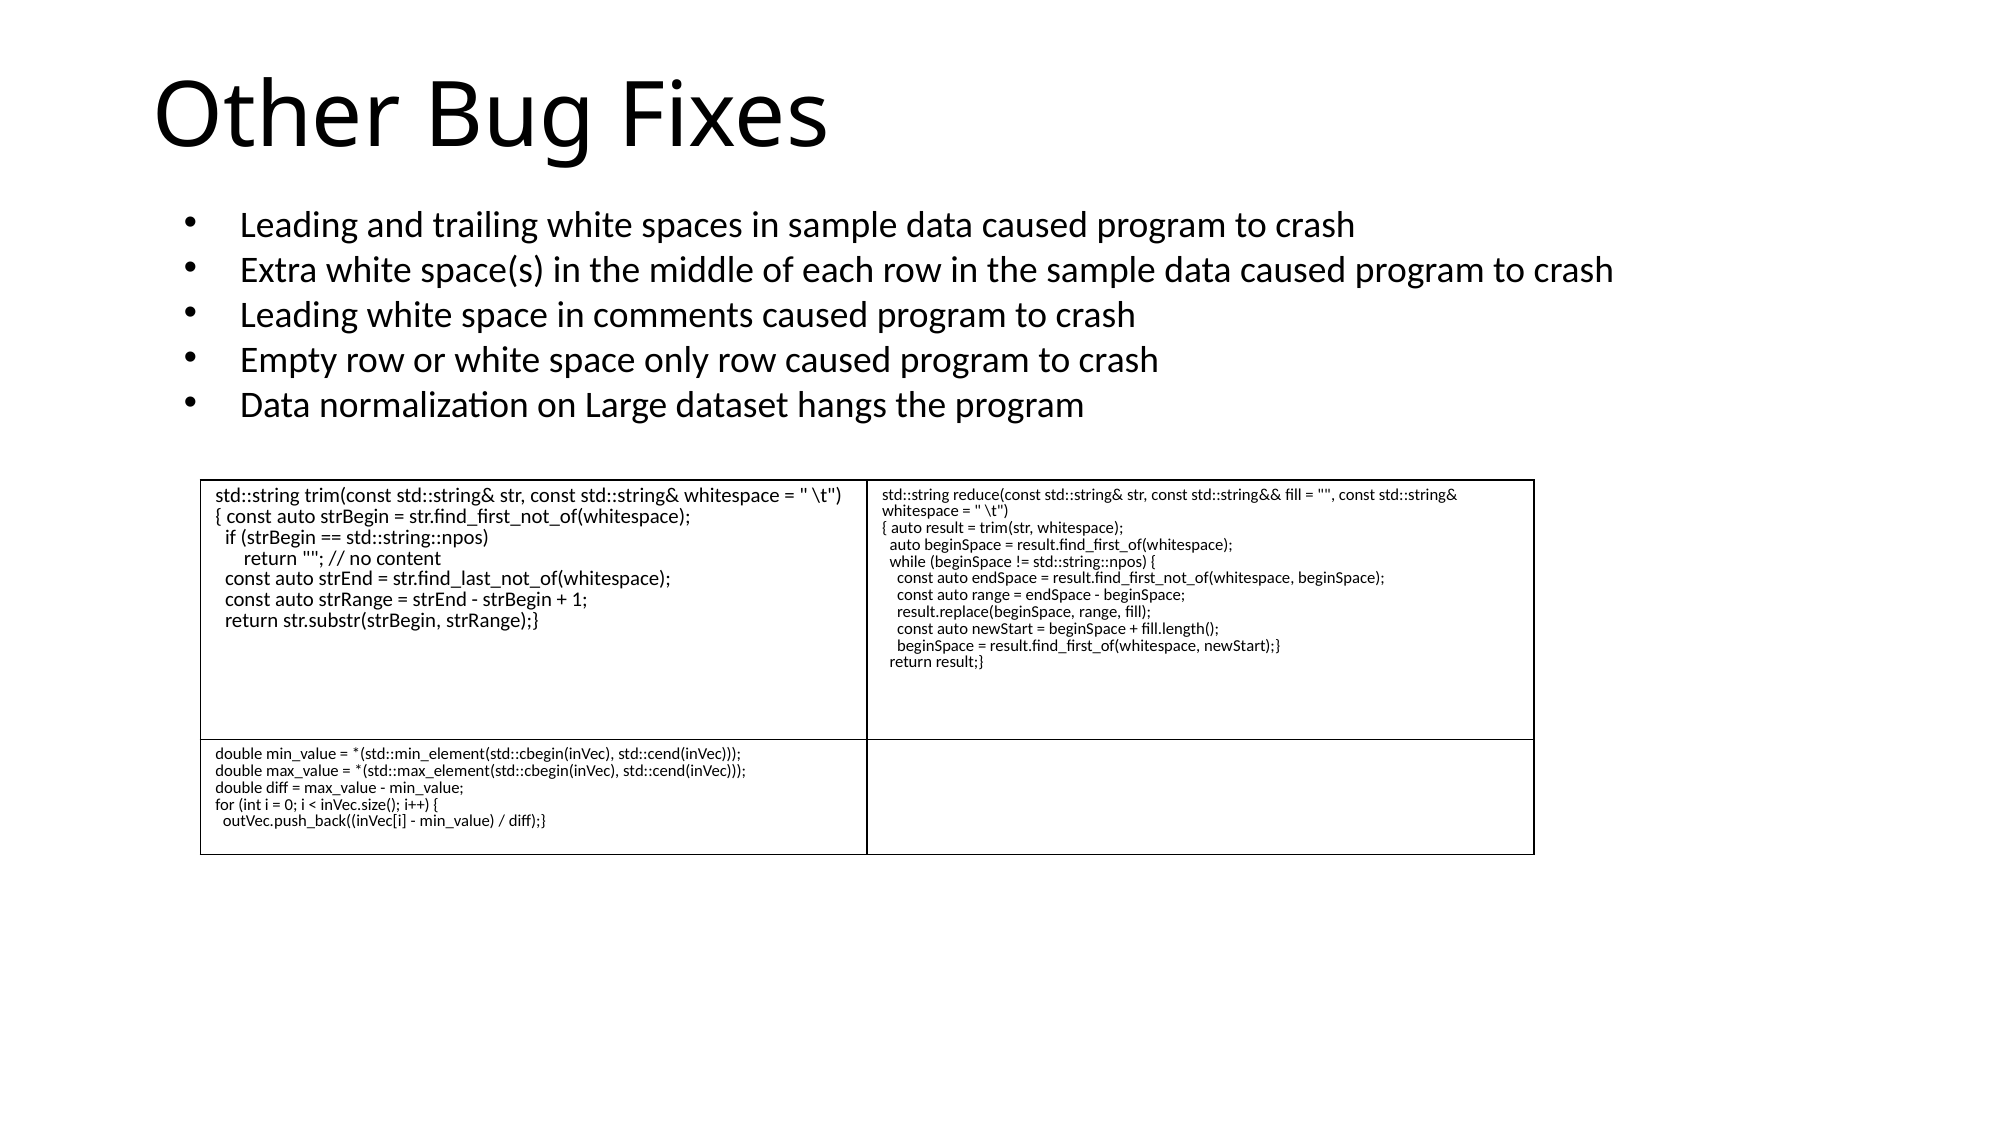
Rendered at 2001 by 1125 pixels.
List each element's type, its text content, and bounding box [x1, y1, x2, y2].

title Other Bug Fixes [137, 59, 1863, 174]
table_header std::string trim(const std::string& str, const std::string& whitespace = " \t") { const auto strBegin = str.find_first_not_of(whitespace); if (strBegin == std::string::npos) return ""; // no content const auto strEnd = str.find_last_not_of(whitespace); const auto strRange = strEnd - strBegin + 1; return str.substr(strBegin, strRange);} [201, 481, 866, 739]
table_header std::string reduce(const std::string& str, const std::string&& fill = "", const std::string& whitespace = " \t") { auto result = trim(str, whitespace); auto beginSpace = result.find_first_of(whitespace); while (beginSpace != std::string::npos) { const auto endSpace = result.find_first_not_of(whitespace, beginSpace); const auto range = endSpace - beginSpace; result.replace(beginSpace, range, fill); const auto newStart = beginSpace + fill.length(); beginSpace = result.find_first_of(whitespace, newStart);} return result;} [868, 481, 1533, 739]
table_cell [868, 740, 1533, 854]
table_cell double min_value = *(std::min_element(std::cbegin(inVec), std::cend(inVec))); double max_value = *(std::max_element(std::cbegin(inVec), std::cend(inVec))); double diff = max_value - min_value; for (int i = 0; i < inVec.size(); i++) { outVec.push_back((inVec[i] - min_value) / diff);} [201, 740, 866, 854]
text_box Leading and trailing white spaces in sample data caused program to crash Extra white space(s) in the middle of each row in the sample data caused program to crash Leading white space in comments caused program to crash Empty row or white space only row caused program to crash Data normalization on Large dataset hangs the program [169, 192, 1631, 477]
